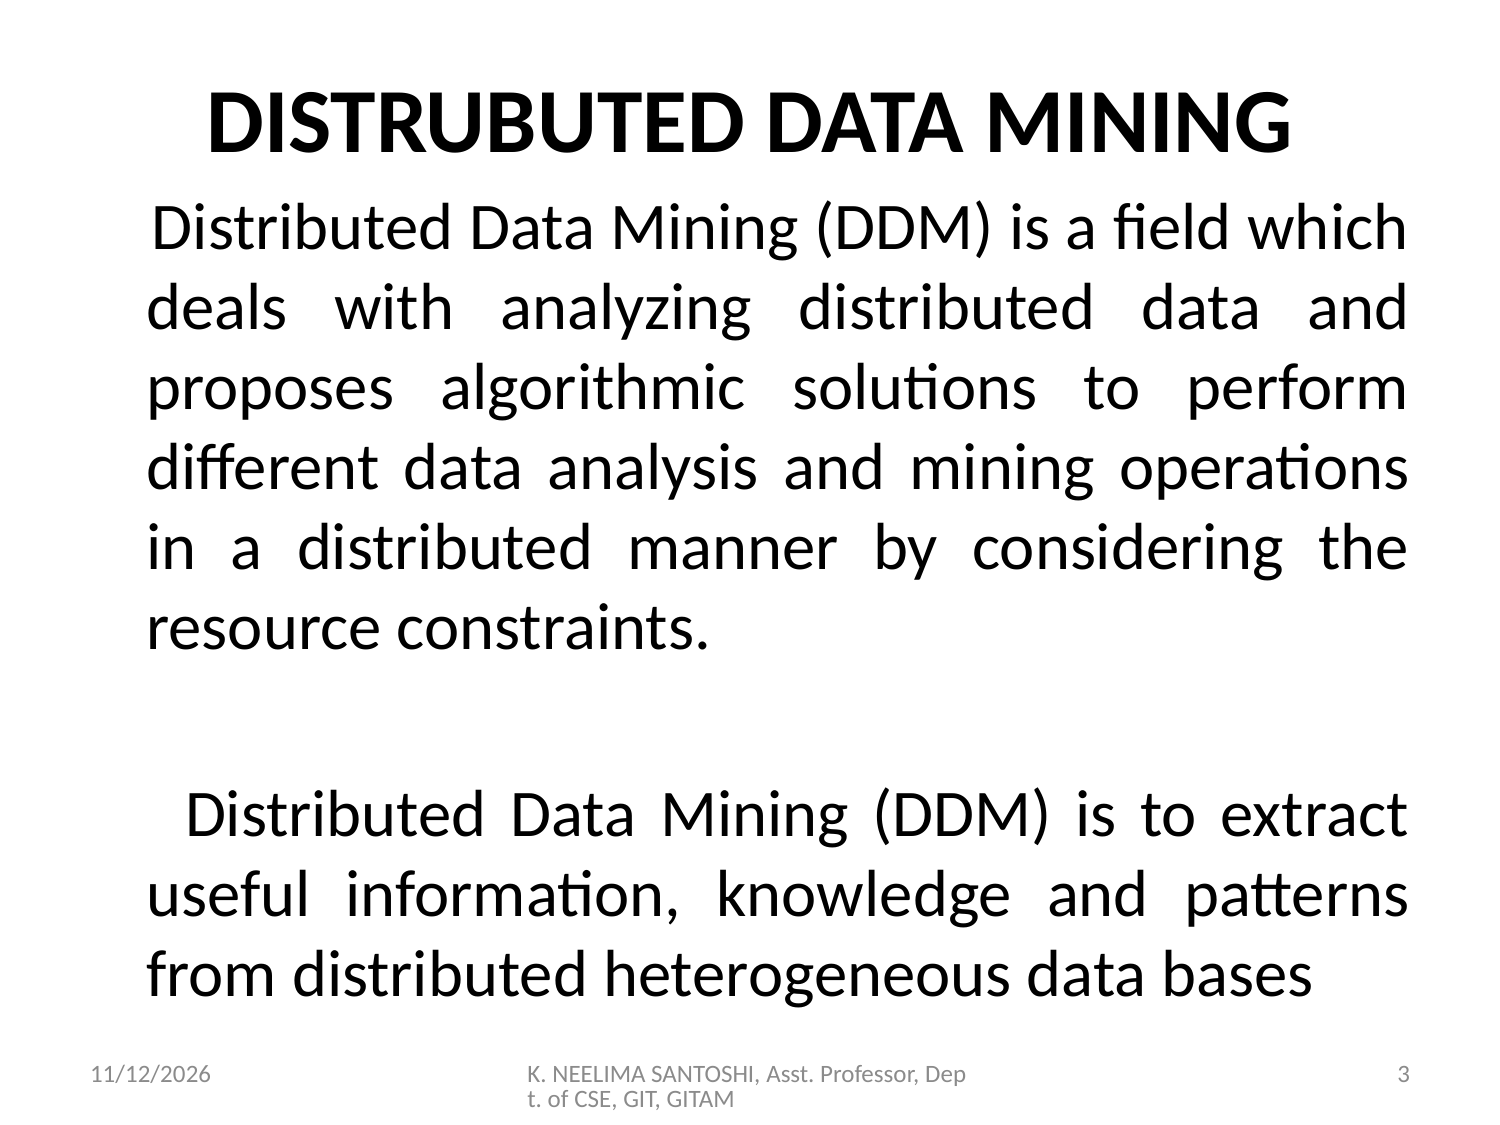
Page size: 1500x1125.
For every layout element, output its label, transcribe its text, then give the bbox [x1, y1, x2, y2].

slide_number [75, 1042, 425, 1103]
footer K. NEELIMA SANTOSHI, Asst. Professor, Dept. of CSE, GIT, GITAM [512, 1042, 988, 1103]
list Distributed Data Mining (DDM) is a field which deals with analyzing distributed data and proposes algorithmic solutions to perform different data analysis and mining operations in a distributed manner by considering the resource constraints. Distributed Data Mining (DDM) is to extract useful information, knowledge and patterns from distributed heterogeneous data bases [75, 174, 1425, 1088]
slide_number 3 [1074, 1042, 1425, 1103]
title DISTRUBUTED DATA MINING [75, 45, 1425, 174]
